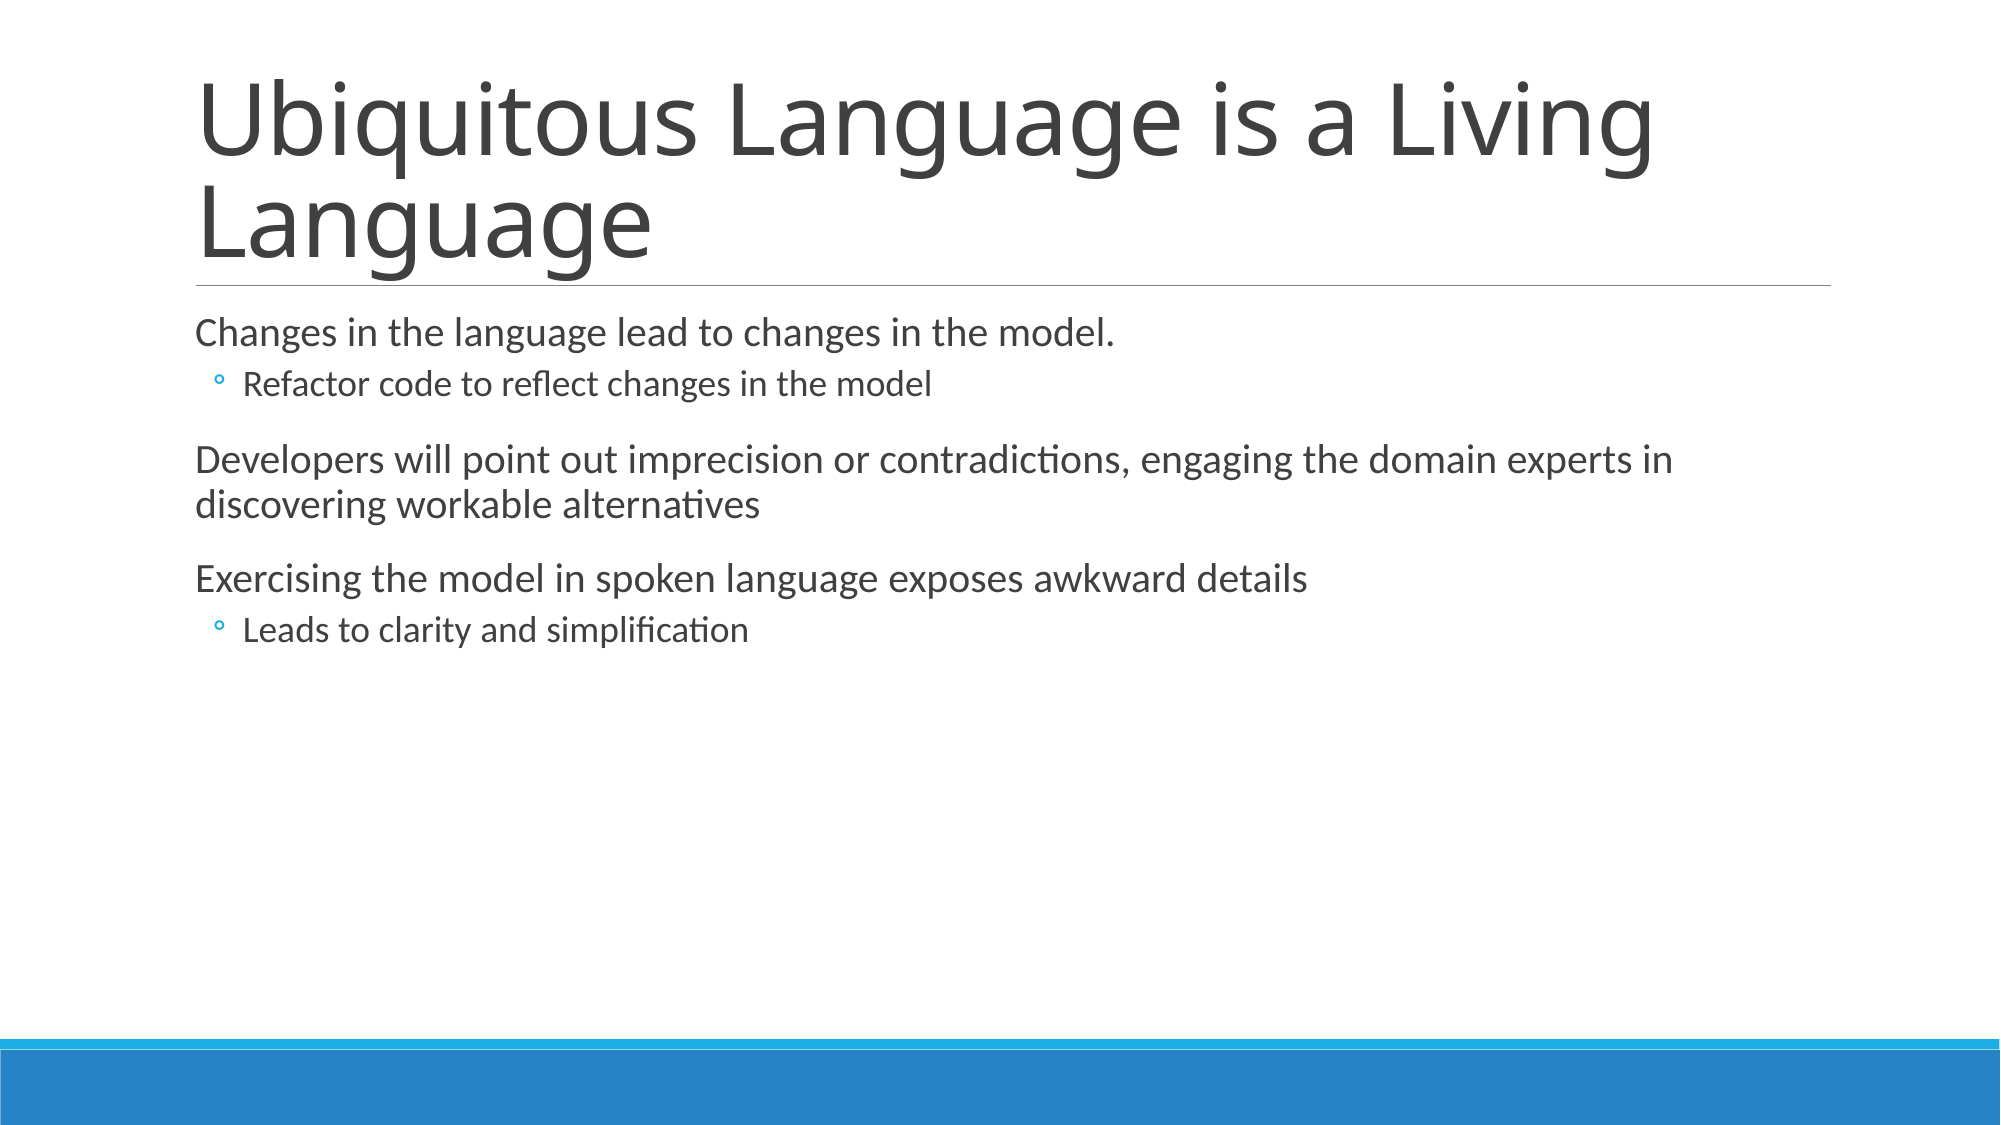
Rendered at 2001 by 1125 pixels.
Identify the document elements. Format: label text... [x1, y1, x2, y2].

title Ubiquitous Language is a Living Language [180, 47, 1830, 285]
list Changes in the language lead to changes in the model. Refactor code to reflect changes in the model Developers will point out imprecision or contradictions, engaging the domain experts in discovering workable alternatives Exercising the model in spoken language exposes awkward details Leads to clarity and simplification [180, 302, 1830, 963]
